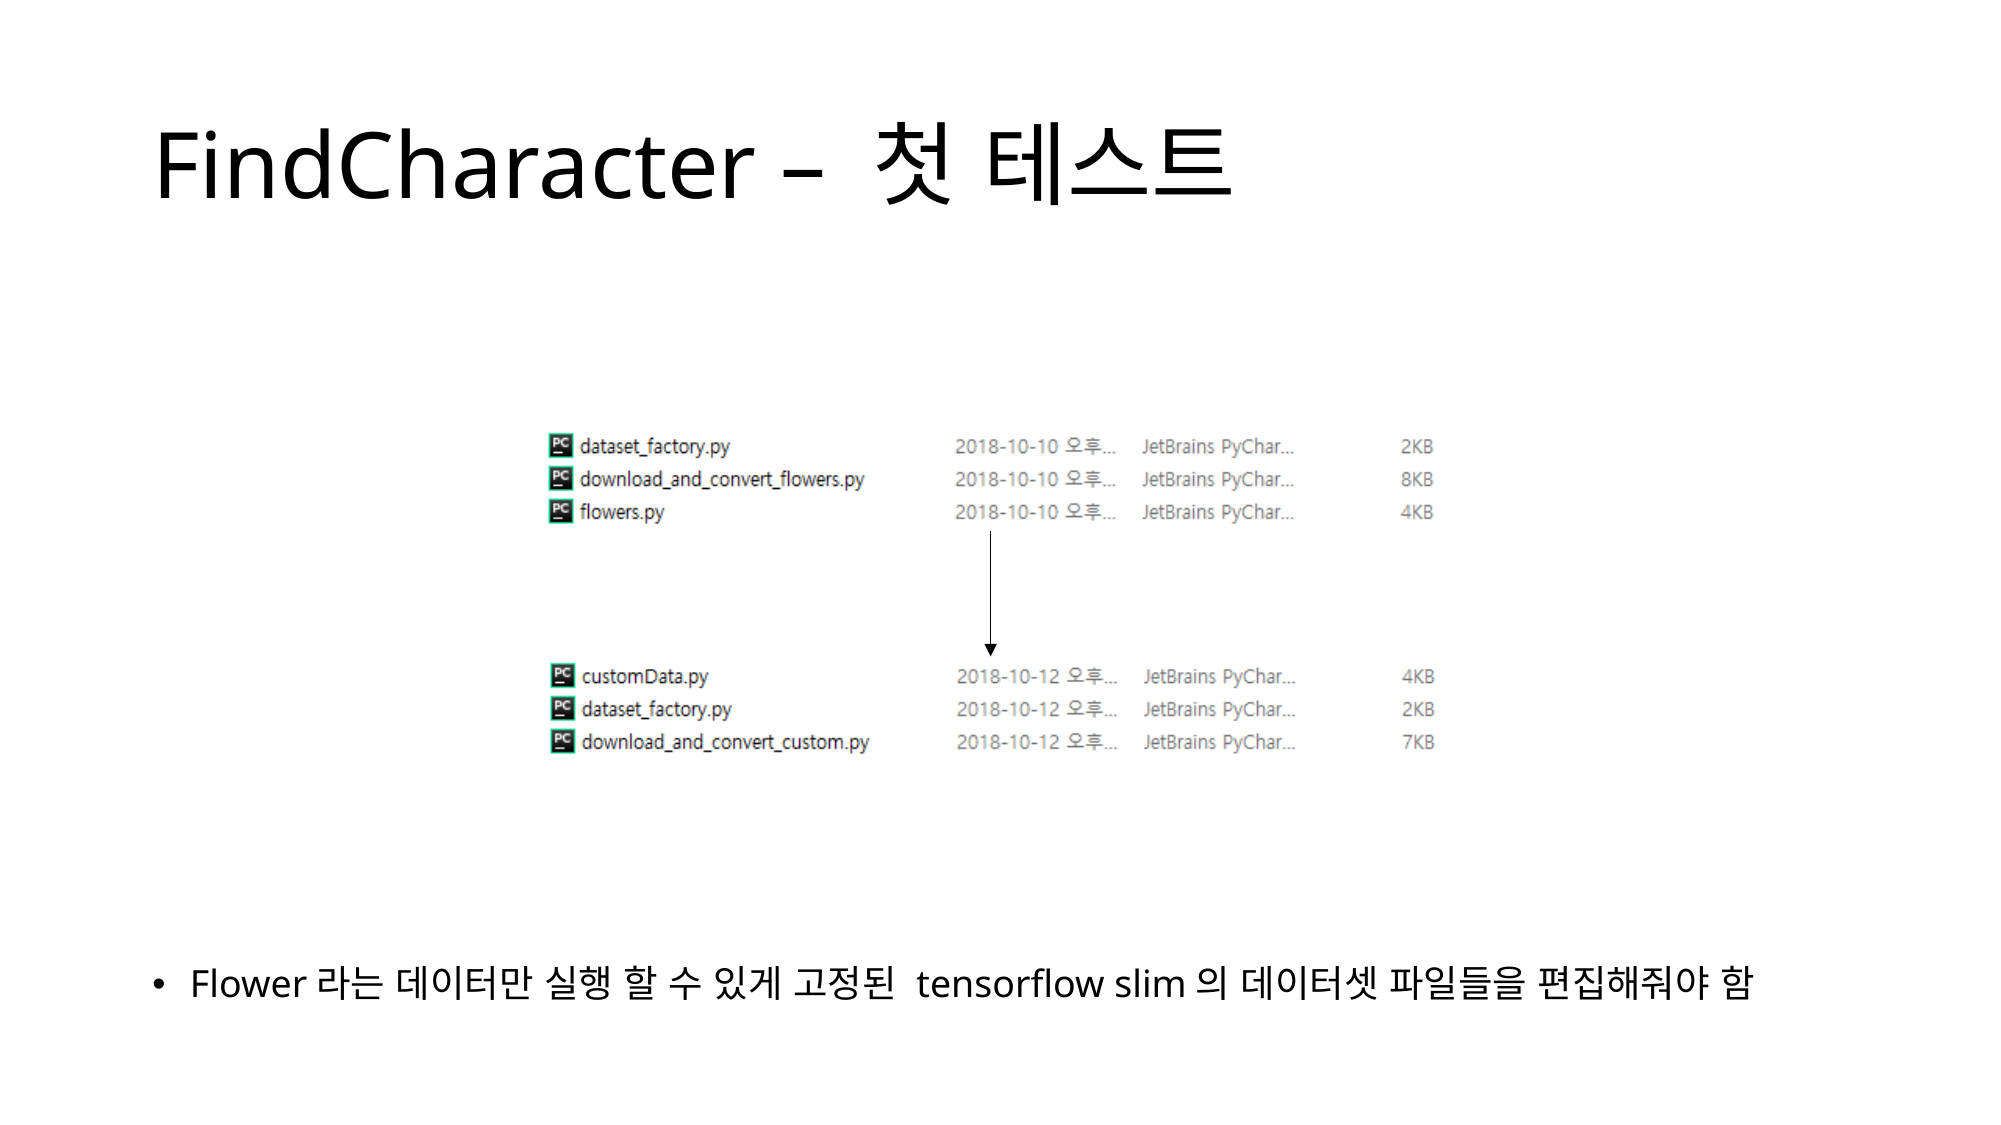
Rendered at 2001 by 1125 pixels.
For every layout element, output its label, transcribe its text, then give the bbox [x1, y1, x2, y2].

picture [540, 426, 1441, 532]
picture [537, 656, 1444, 765]
list Flower라는 데이터만 실행 할 수 있게 고정된 tensorflow slim의 데이터셋 파일들을 편집해줘야 함 [137, 299, 1863, 1014]
title FindCharacter – 첫 테스트 [137, 59, 1863, 278]
